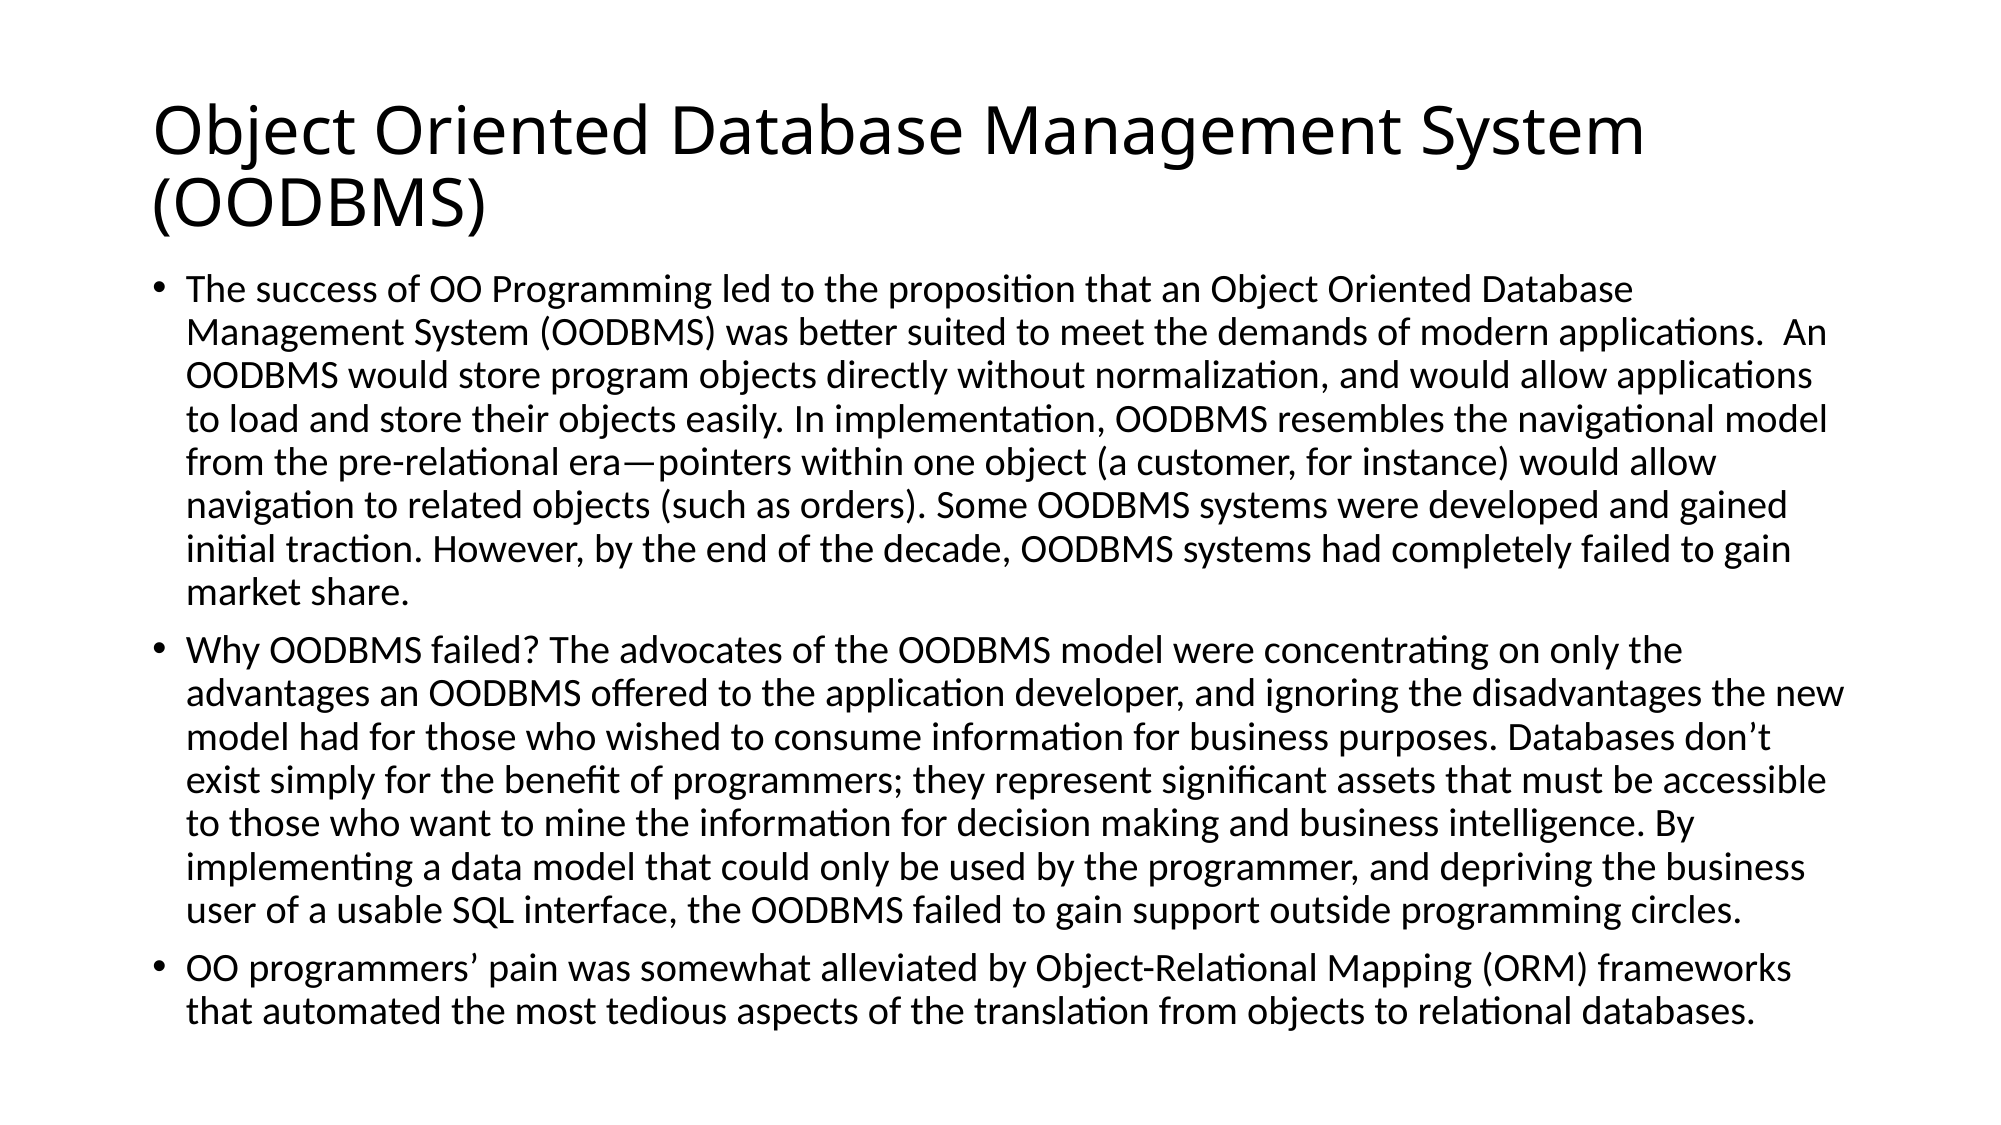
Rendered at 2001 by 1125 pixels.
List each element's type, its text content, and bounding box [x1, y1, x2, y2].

list The success of OO Programming led to the proposition that an Object Oriented Database Management System (OODBMS) was better suited to meet the demands of modern applications. An OODBMS would store program objects directly without normalization, and would allow applications to load and store their objects easily. In implementation, OODBMS resembles the navigational model from the pre-relational era—pointers within one object (a customer, for instance) would allow navigation to related objects (such as orders). Some OODBMS systems were developed and gained initial traction. However, by the end of the decade, OODBMS systems had completely failed to gain market share. Why OODBMS failed? The advocates of the OODBMS model were concentrating on only the advantages an OODBMS offered to the application developer, and ignoring the disadvantages the new model had for those who wished to consume information for business purposes. Databases don’t exist simply for the benefit of programmers; they represent significant assets that must be accessible to those who want to mine the information for decision making and business intelligence. By implementing a data model that could only be used by the programmer, and depriving the business user of a usable SQL interface, the OODBMS failed to gain support outside programming circles. OO programmers’ pain was somewhat alleviated by Object-Relational Mapping (ORM) frameworks that automated the most tedious aspects of the translation from objects to relational databases. [137, 260, 1863, 1049]
title Object Oriented Database Management System (OODBMS) [137, 59, 1863, 260]
